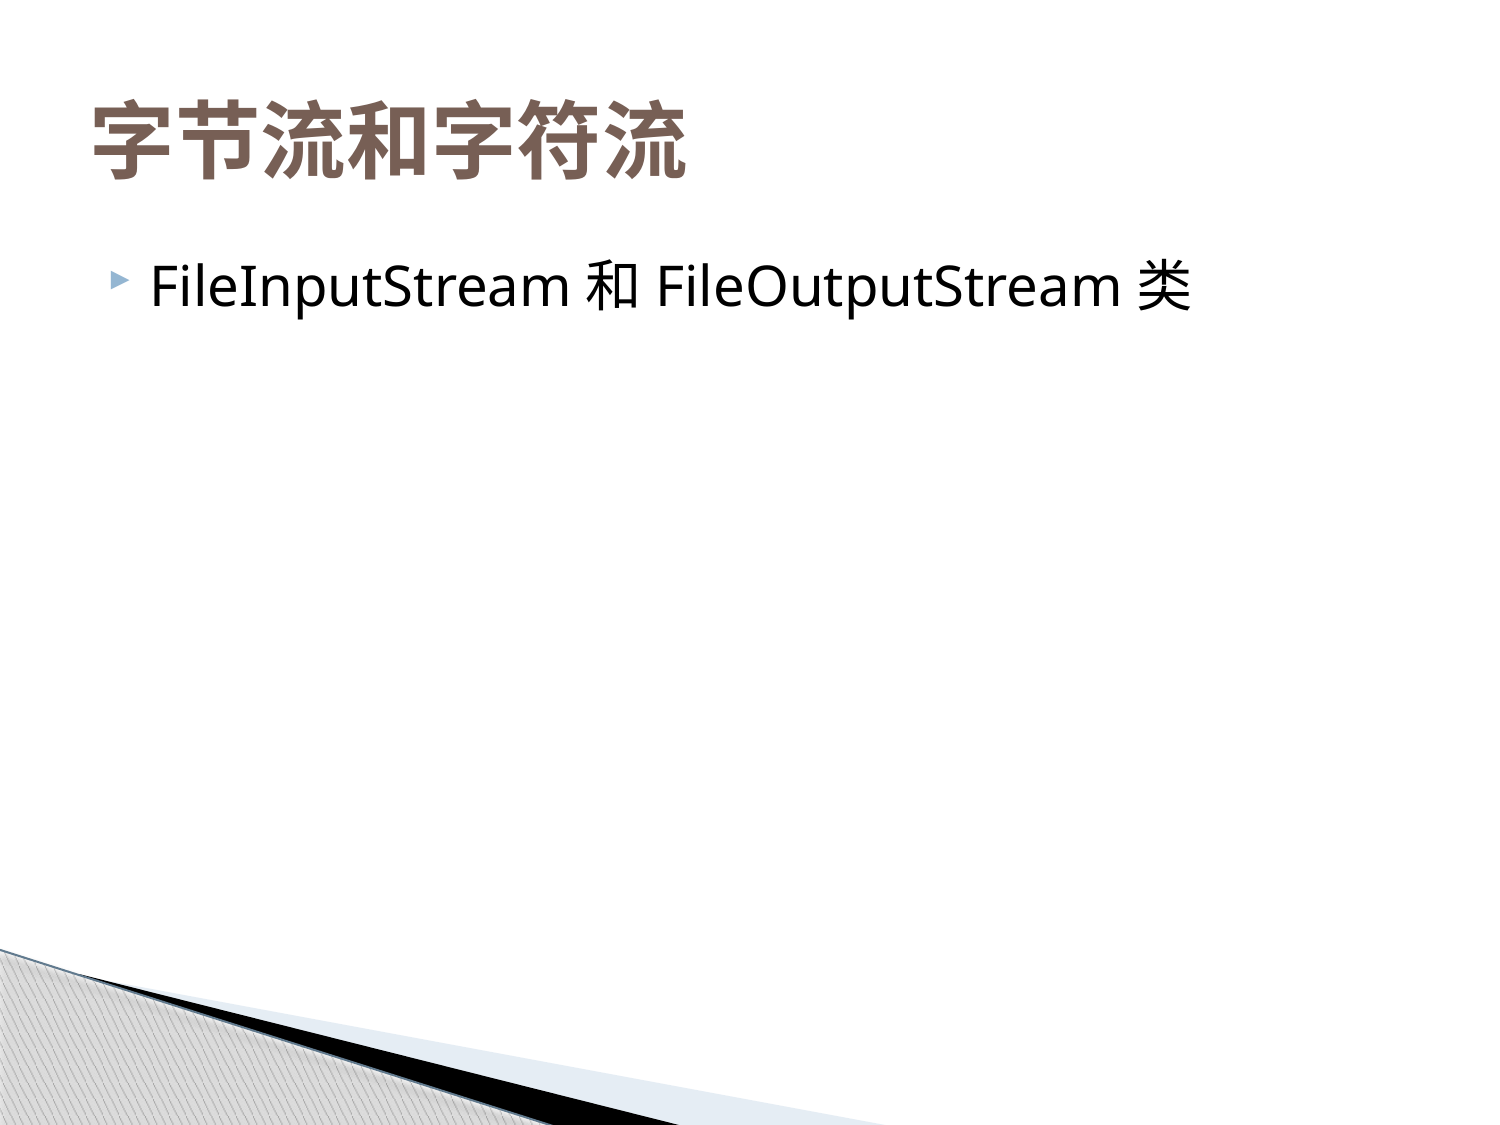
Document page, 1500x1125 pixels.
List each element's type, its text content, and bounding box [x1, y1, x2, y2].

text_box [76, 299, 1414, 1025]
list FileInputStream和FileOutputStream类 [75, 243, 1425, 986]
title 字节流和字符流 [75, 45, 1425, 233]
